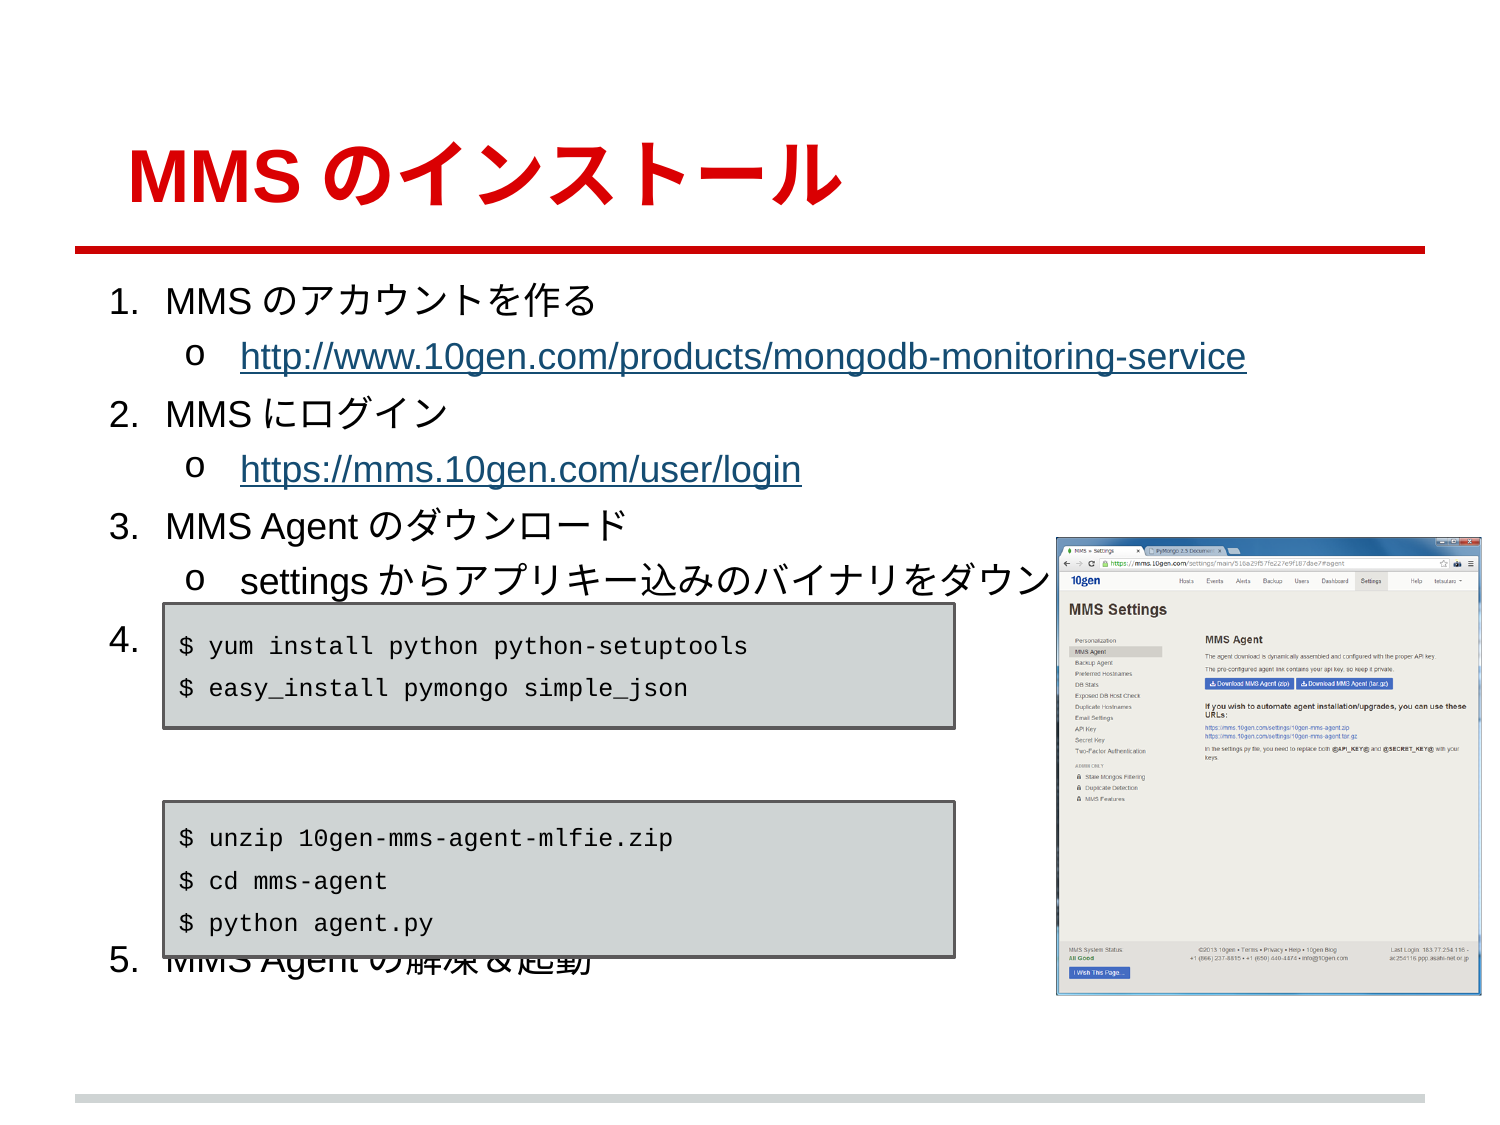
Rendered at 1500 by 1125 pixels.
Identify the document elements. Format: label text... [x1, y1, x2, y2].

list MMSのアカウントを作る http://www.10gen.com/products/mongodb-monitoring-service MMSにログイン https://mms.10gen.com/user/login MMS Agentのダウンロード settingsからアプリキー込みのバイナリをダウンロード Pythonとpymongoのインストール MMS Agentの解凍＆起動 [75, 262, 1425, 1078]
text_box $ yum install python python-setuptools $ easy_install pymongo simple_json [163, 603, 955, 728]
title MMSのインストール [75, 45, 1425, 233]
text_box [1055, 536, 1484, 996]
text_box $ unzip 10gen-mms-agent-mlfie.zip $ cd mms-agent $ python agent.py [163, 801, 955, 958]
